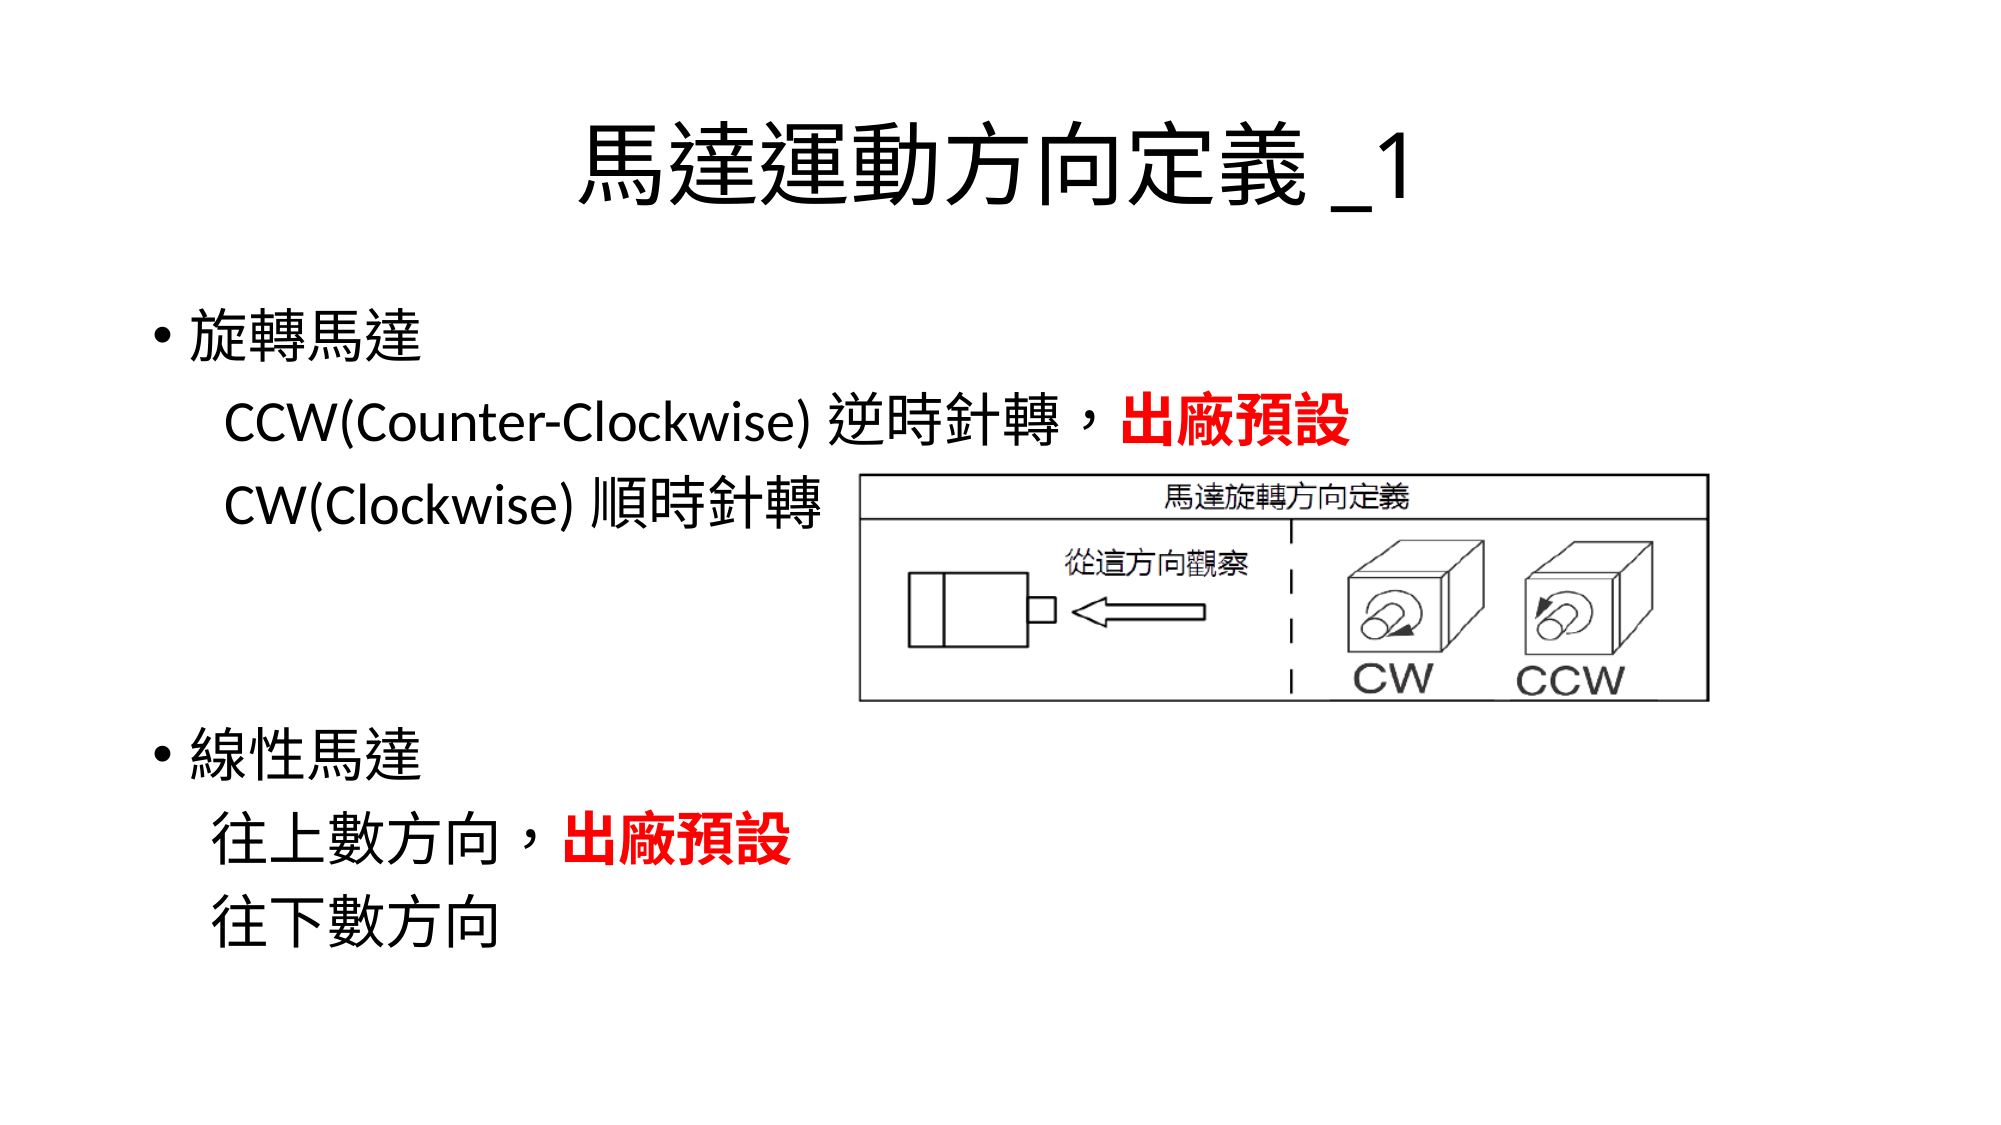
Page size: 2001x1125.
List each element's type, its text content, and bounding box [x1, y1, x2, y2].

title 馬達運動方向定義_1 [137, 59, 1863, 278]
picture [854, 463, 1712, 709]
list 旋轉馬達 CCW(Counter-Clockwise)逆時針轉，出廠預設 CW(Clockwise)順時針轉 線性馬達 往上數方向，出廠預設 往下數方向 [137, 299, 1863, 1014]
